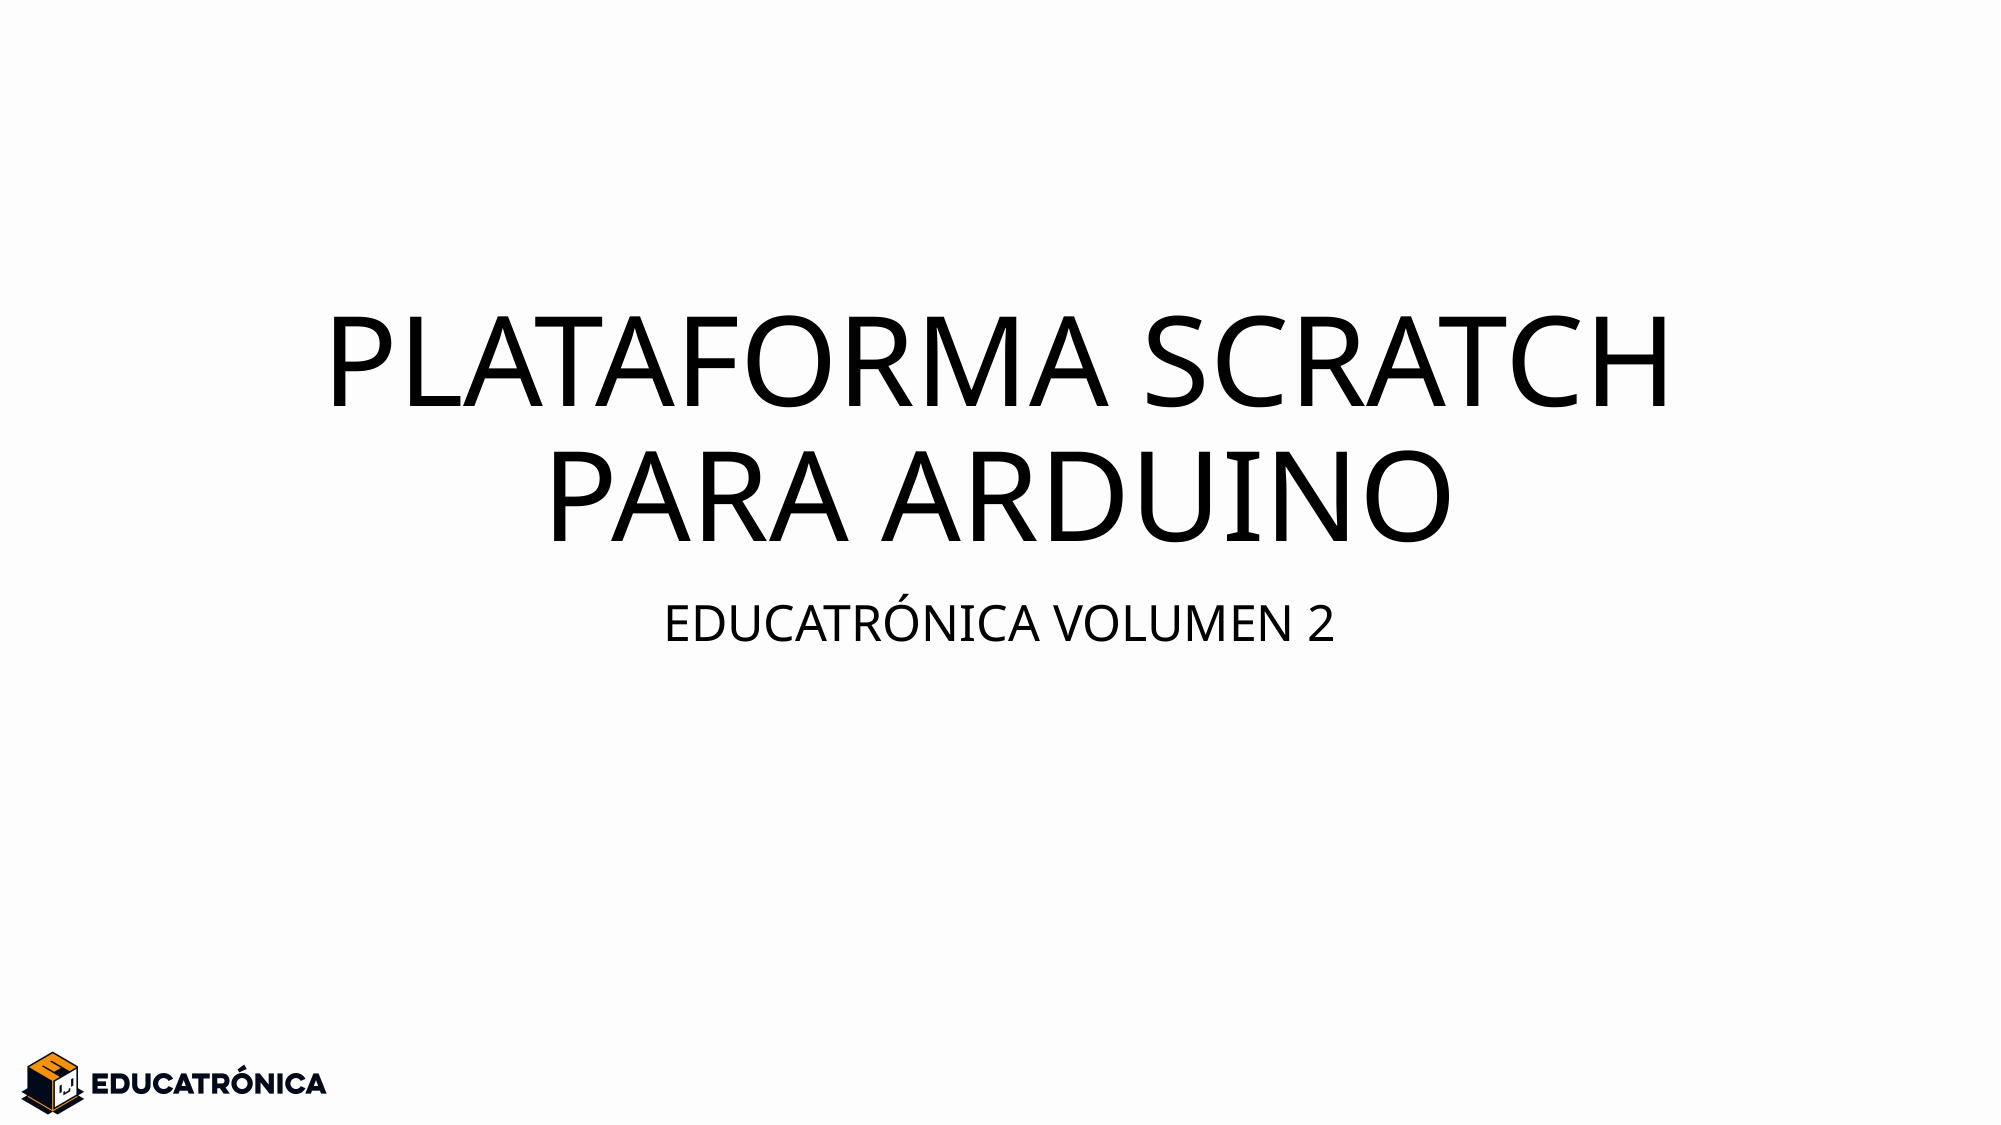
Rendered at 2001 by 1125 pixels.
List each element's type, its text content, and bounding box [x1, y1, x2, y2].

title PLATAFORMA SCRATCH PARA ARDUINO [249, 184, 1750, 576]
subtitle EDUCATRÓNICA VOLUMEN 2 [249, 590, 1750, 863]
picture [19, 1048, 330, 1118]
